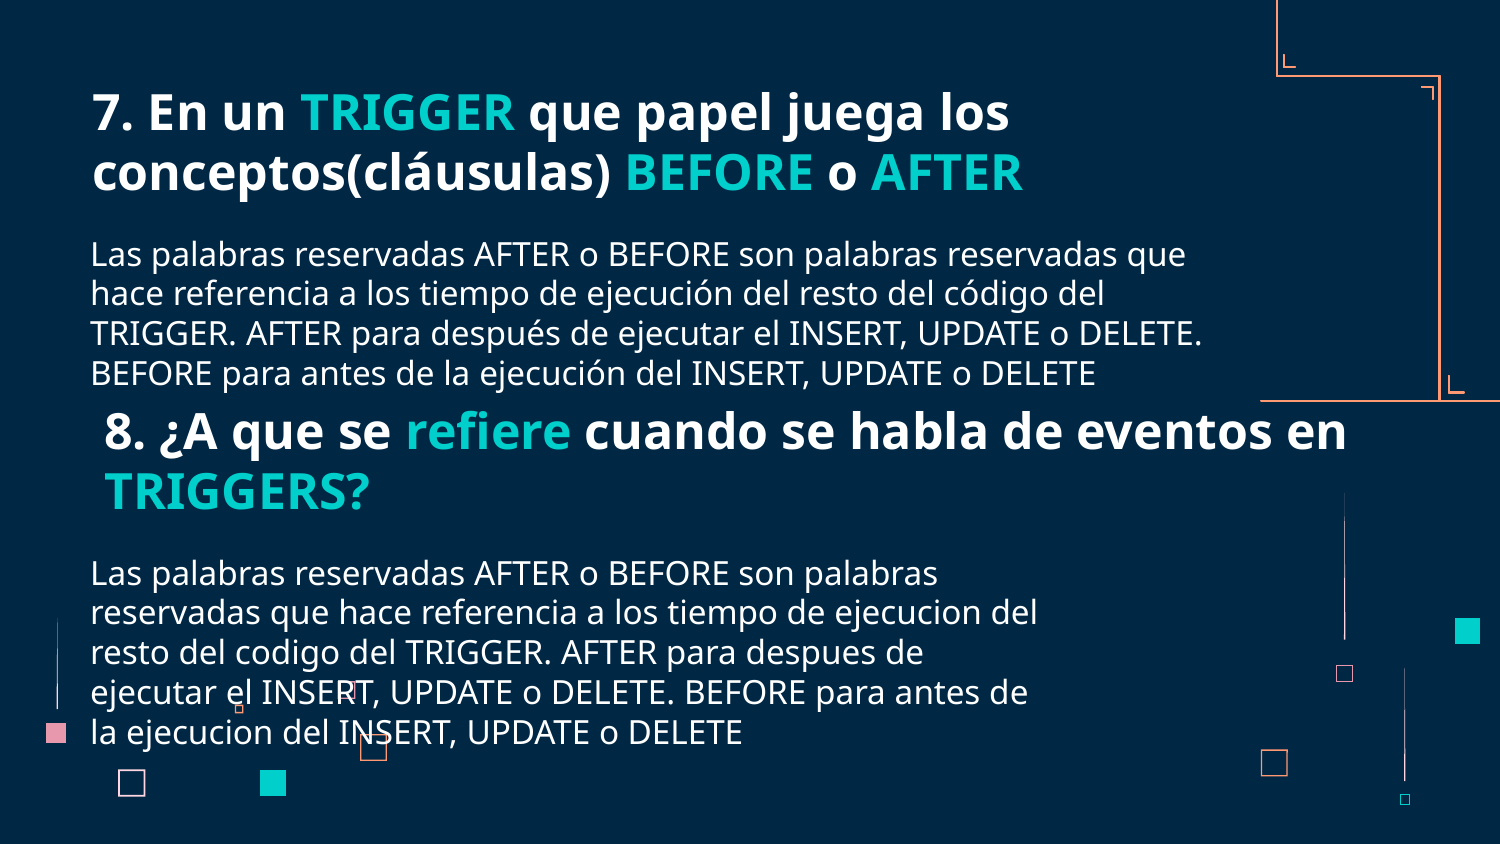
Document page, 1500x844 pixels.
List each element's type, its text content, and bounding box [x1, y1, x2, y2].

list Las palabras reservadas AFTER o BEFORE son palabras reservadas que hace referencia a los tiempo de ejecución del resto del código del TRIGGER. AFTER para después de ejecutar el INSERT, UPDATE o DELETE. BEFORE para antes de la ejecución del INSERT, UPDATE o DELETE [75, 217, 1239, 442]
text_box 8. ¿A que se refiere cuando se habla de eventos en TRIGGERS? [32, 442, 1412, 535]
text_box Las palabras reservadas AFTER o BEFORE son palabras reservadas que hace referencia a los tiempo de ejecucion del resto del codigo del TRIGGER. AFTER para despues de ejecutar el INSERT, UPDATE o DELETE. BEFORE para antes de la ejecucion del INSERT, UPDATE o DELETE [75, 536, 1061, 802]
title 7. En un TRIGGER que papel juega los conceptos(cláusulas) BEFORE o AFTER [21, 84, 1255, 216]
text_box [1260, 0, 1500, 402]
